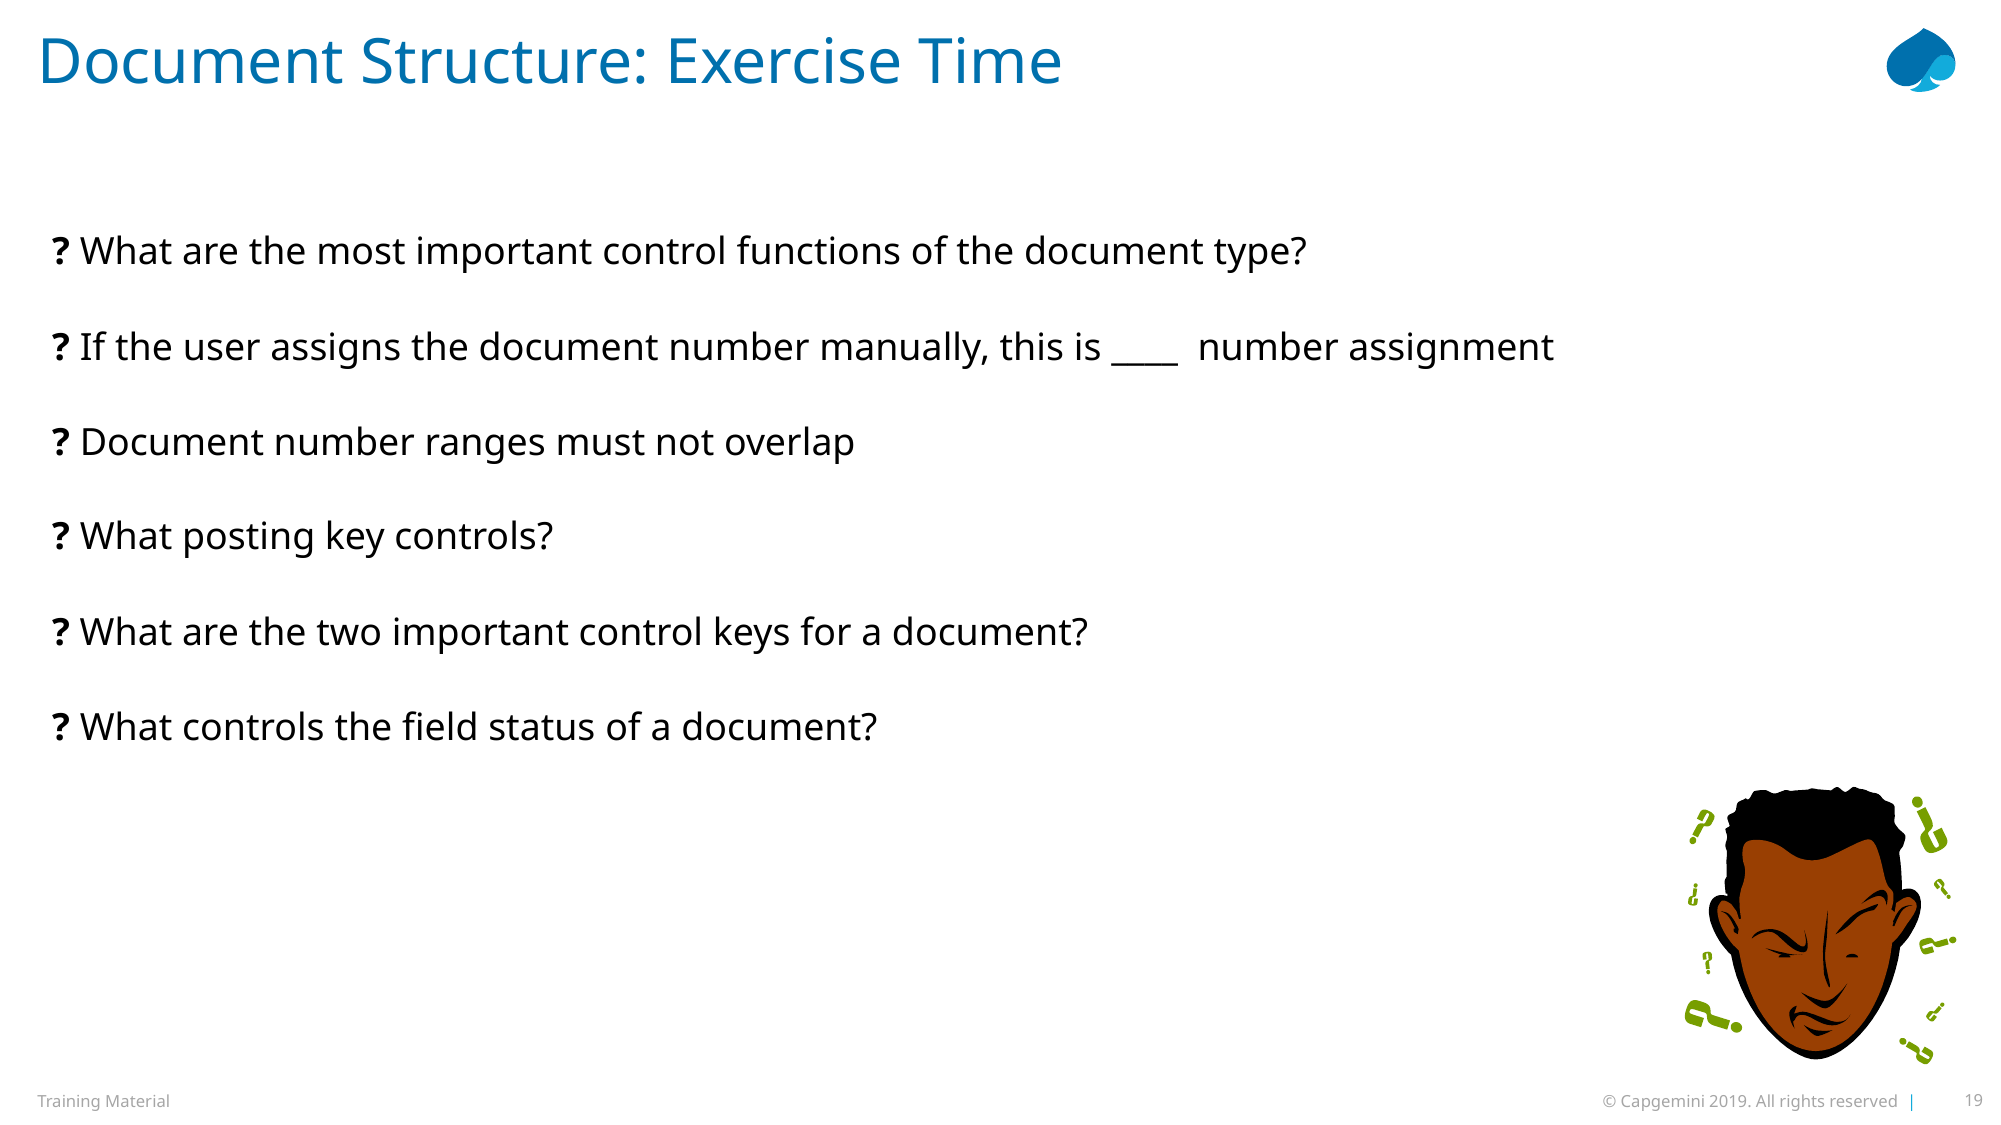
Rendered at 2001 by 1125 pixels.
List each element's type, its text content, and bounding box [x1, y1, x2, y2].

title Document Structure: Exercise Time [37, 0, 1863, 119]
picture [1683, 786, 1957, 1065]
text_box ? What are the most important control functions of the document type? ? If the user assigns the document number manually, this is ____ number assignment ? Document number ranges must not overlap ? What posting key controls? ? What are the two important control keys for a document? ? What controls the field status of a document? [37, 220, 1955, 755]
